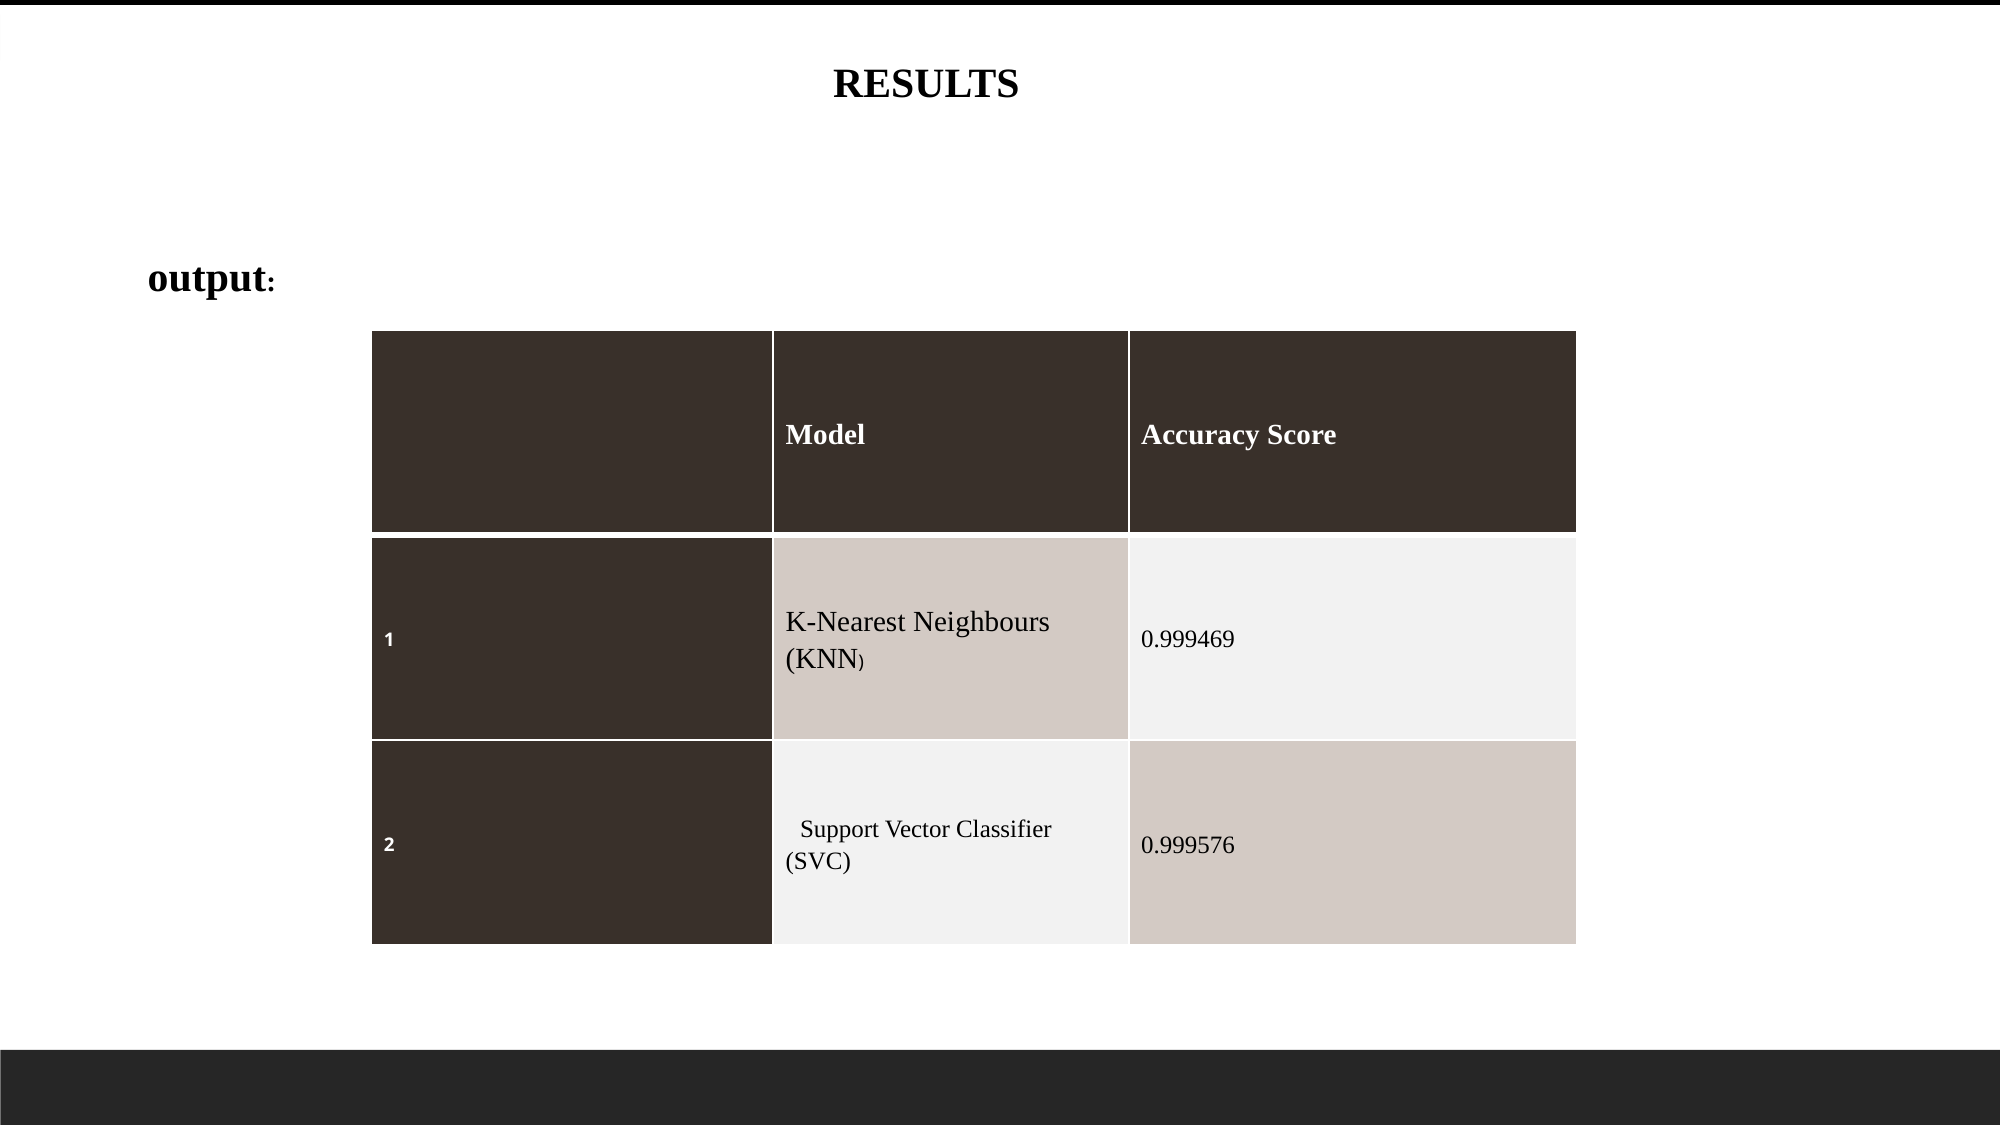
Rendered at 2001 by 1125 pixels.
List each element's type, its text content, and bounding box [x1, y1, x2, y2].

table_header [372, 331, 772, 532]
table_cell 0.999469 [1130, 538, 1576, 739]
table_header Model [774, 331, 1128, 532]
text_box output: [132, 242, 1958, 308]
table_cell K-Nearest Neighbours (KNN) [774, 538, 1128, 739]
table_cell 0.999576 [1130, 741, 1576, 944]
table_cell Support Vector Classifier (SVC) [774, 741, 1128, 944]
text_box RESULTS [426, 40, 1427, 169]
table_header Accuracy Score [1130, 331, 1576, 532]
table_cell 1 [372, 538, 772, 739]
table_cell 2 [372, 741, 772, 944]
